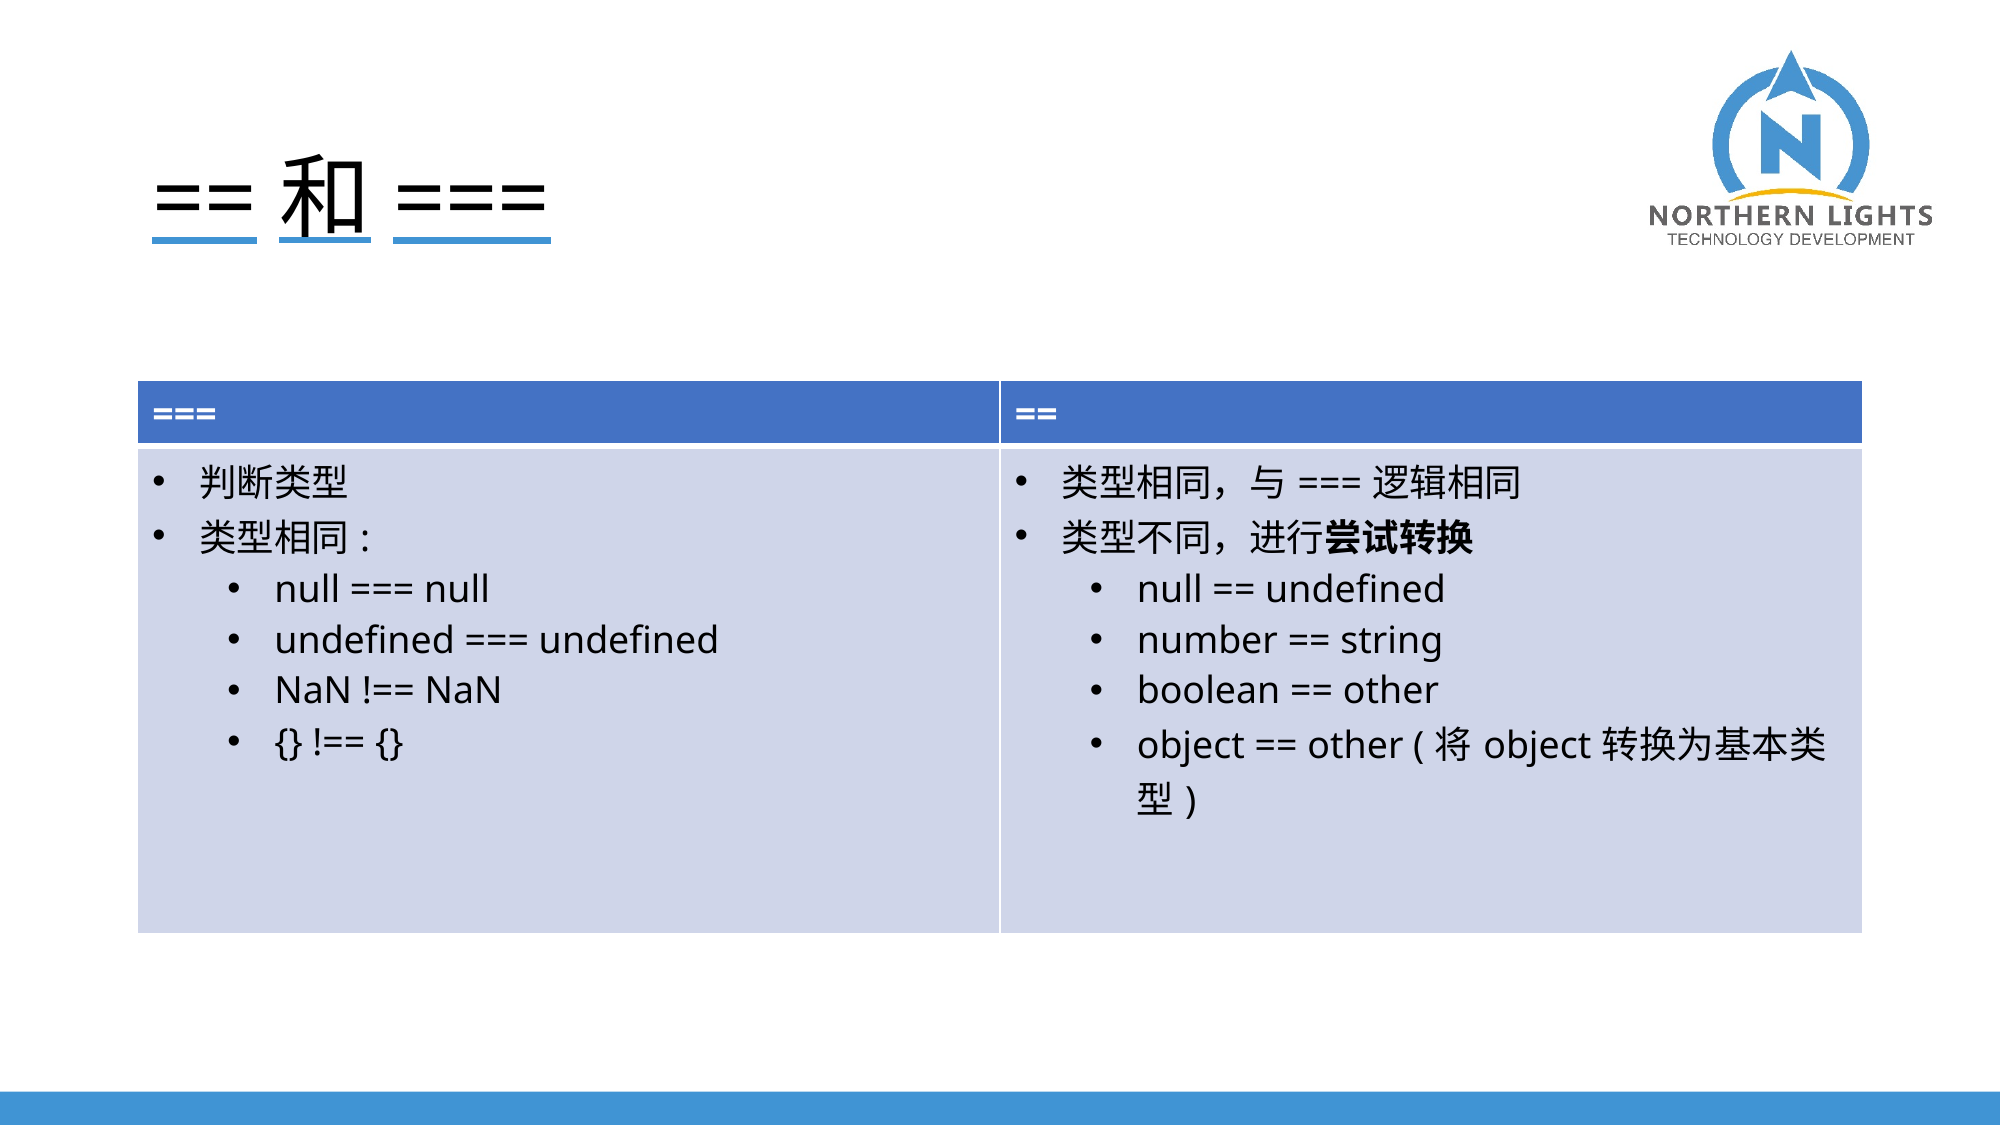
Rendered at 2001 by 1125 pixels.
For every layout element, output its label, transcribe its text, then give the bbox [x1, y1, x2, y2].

table_cell 判断类型 类型相同: null === null undefined === undefined NaN !== NaN {} !== {} [138, 449, 999, 933]
title ==和=== [137, 129, 1863, 272]
table_header === [138, 381, 999, 443]
picture [1614, 33, 1964, 266]
table_cell 类型相同，与===逻辑相同 类型不同，进行尝试转换 null == undefined number == string boolean == other object == other (将object转换为基本类型) [1001, 449, 1862, 933]
table_header == [1001, 381, 1862, 443]
